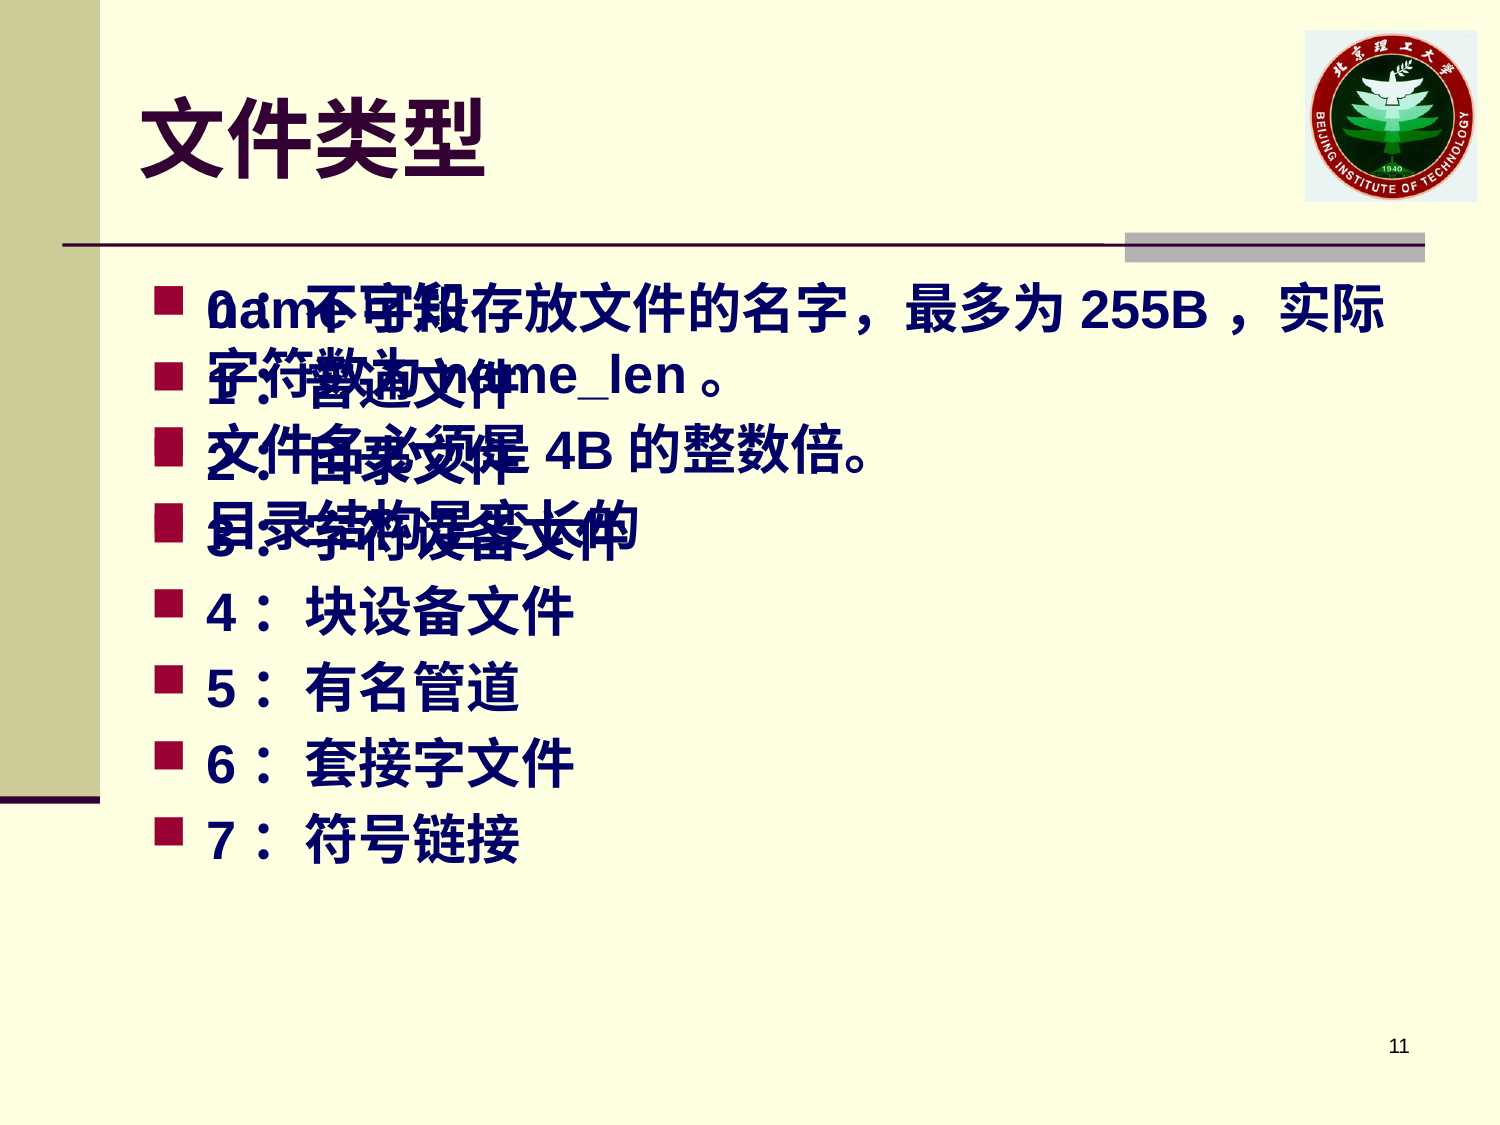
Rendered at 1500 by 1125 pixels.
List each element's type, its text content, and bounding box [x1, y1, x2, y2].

list name字段存放文件的名字，最多为255B，实际字符数为name_len。 文件名必须是4B的整数倍。 目录结构是变长的 [135, 266, 1411, 1011]
slide_number 11 [1112, 1024, 1426, 1101]
title 文件类型 [123, 42, 1400, 231]
picture [1305, 30, 1478, 202]
